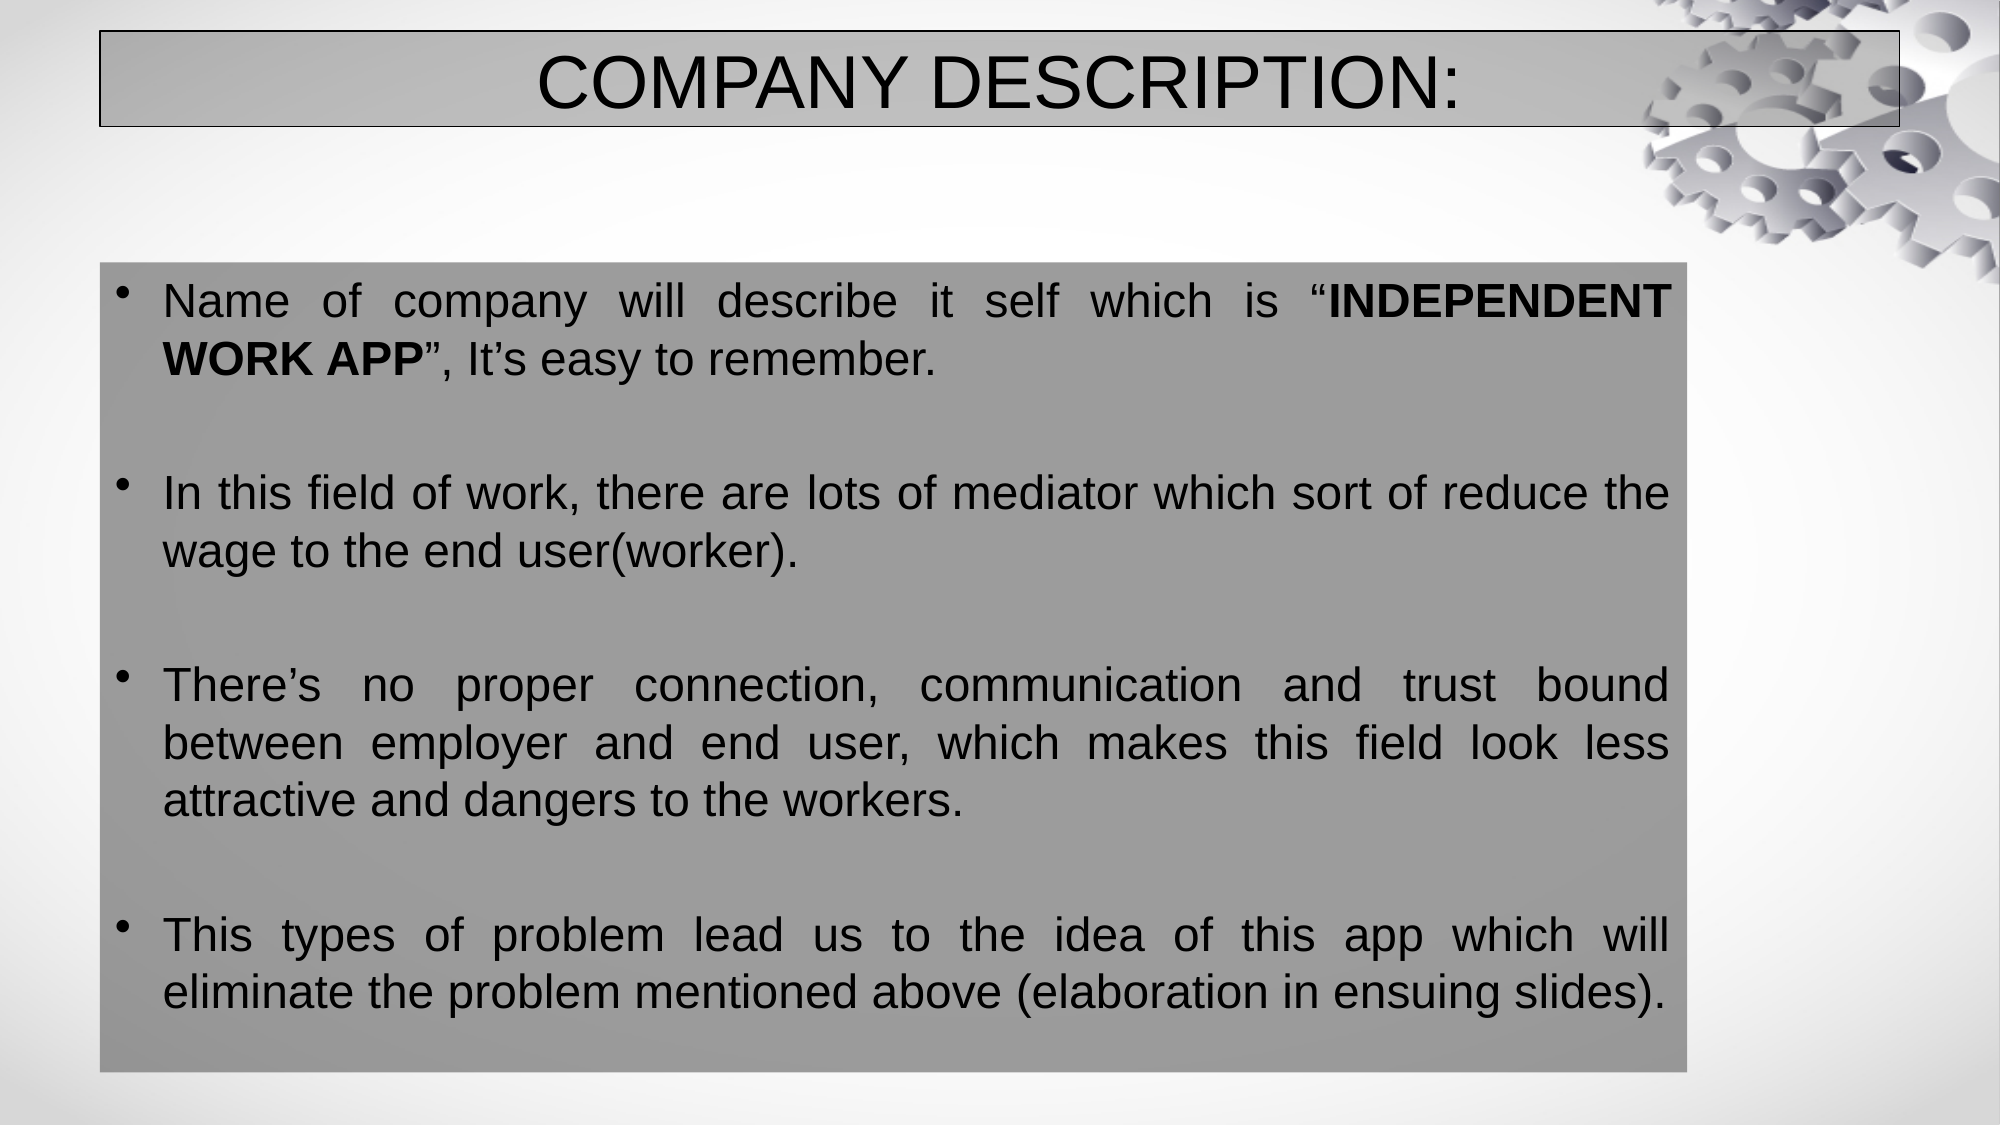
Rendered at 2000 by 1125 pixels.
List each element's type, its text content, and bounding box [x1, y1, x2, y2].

title COMPANY DESCRIPTION: [99, 30, 1900, 127]
list Name of company will describe it self which is “INDEPENDENT WORK APP”, It’s easy to remember. In this field of work, there are lots of mediator which sort of reduce the wage to the end user(worker). There’s no proper connection, communication and trust bound between employer and end user, which makes this field look less attractive and dangers to the workers. This types of problem lead us to the idea of this app which will eliminate the problem mentioned above (elaboration in ensuing slides). [99, 262, 1688, 1073]
picture [0, 0, 2000, 1125]
